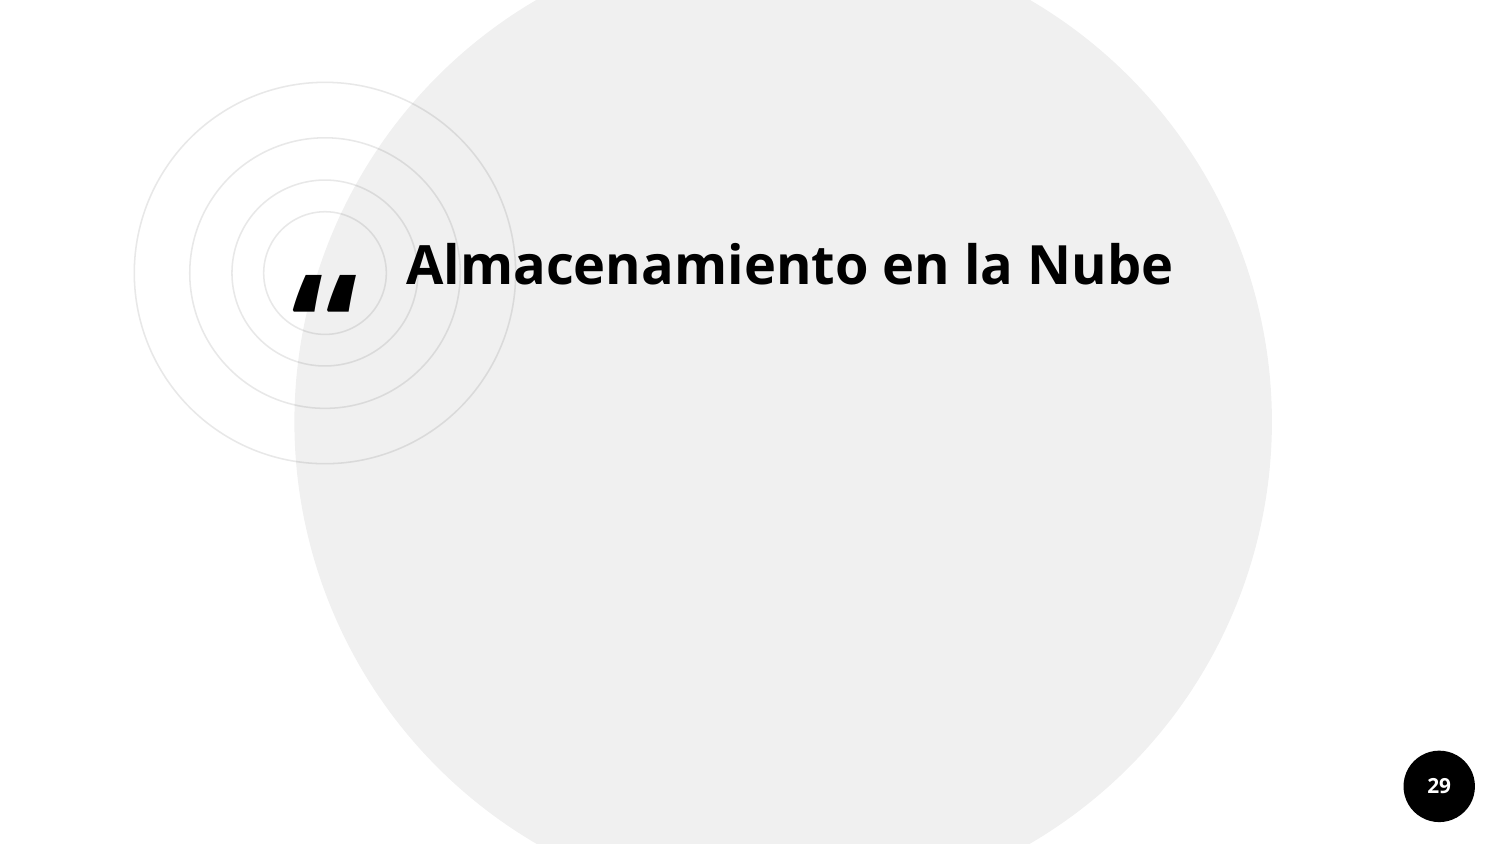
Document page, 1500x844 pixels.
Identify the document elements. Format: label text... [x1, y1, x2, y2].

list Almacenamiento en la Nube [391, 214, 1317, 751]
slide_number ‹#› [1403, 750, 1475, 823]
